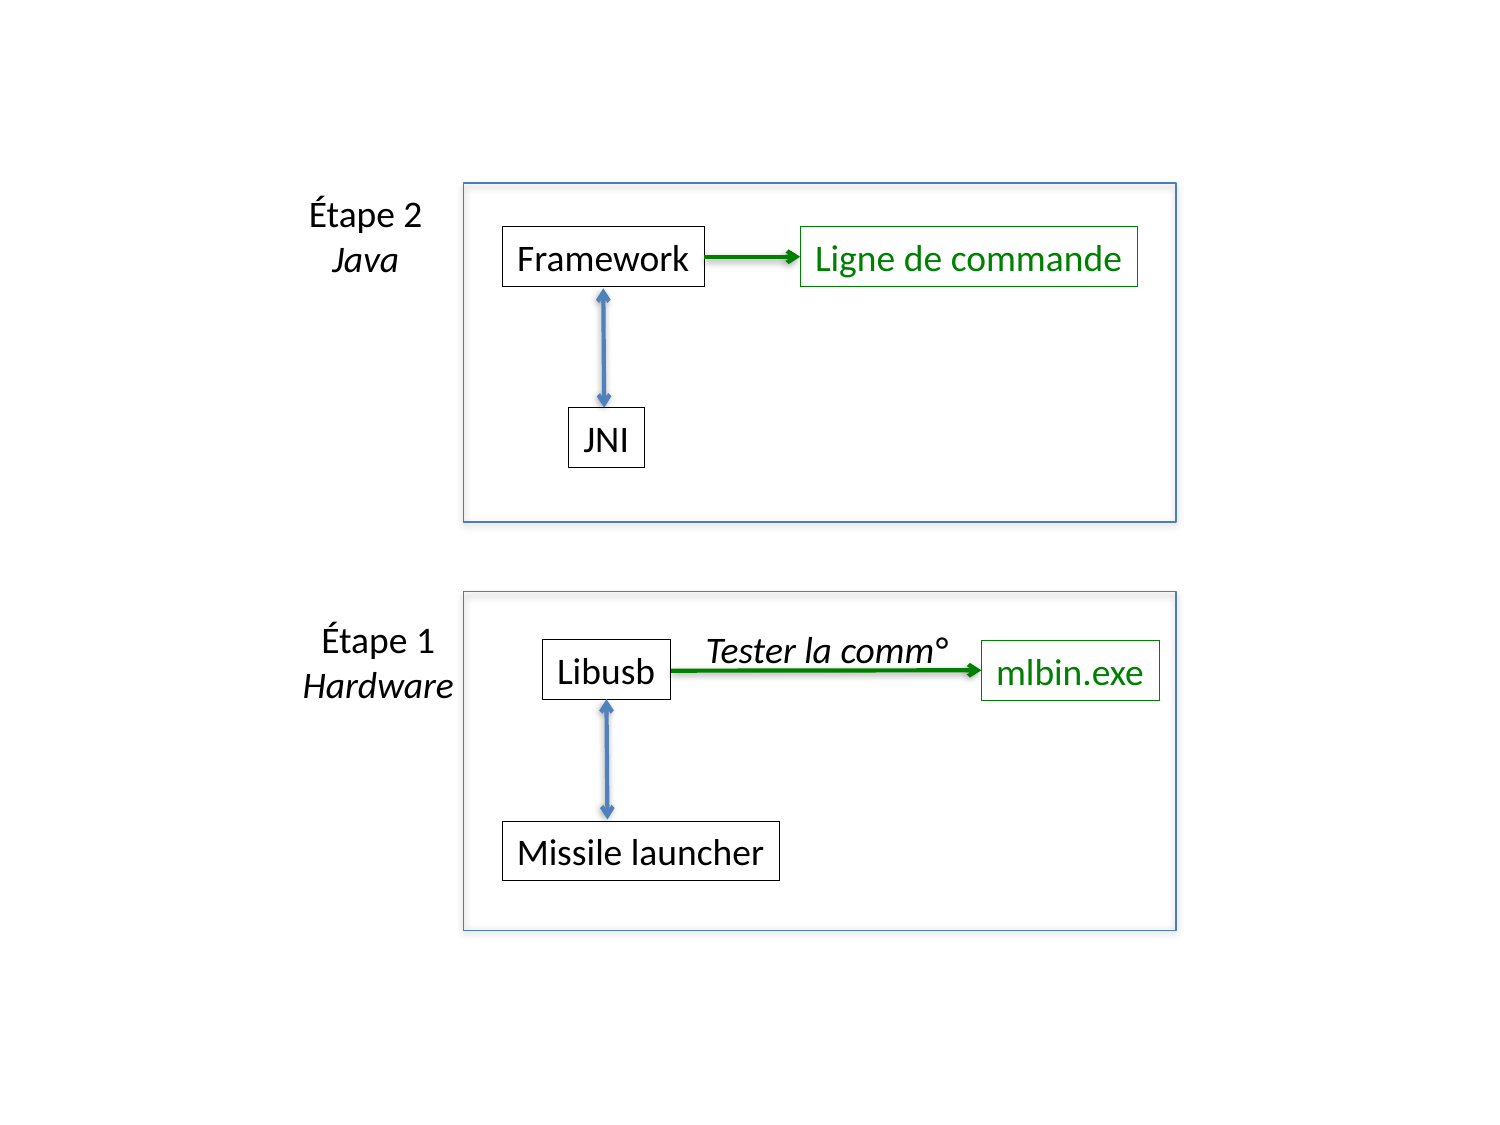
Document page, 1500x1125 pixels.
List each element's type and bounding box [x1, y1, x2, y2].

text_box [281, 182, 1177, 931]
